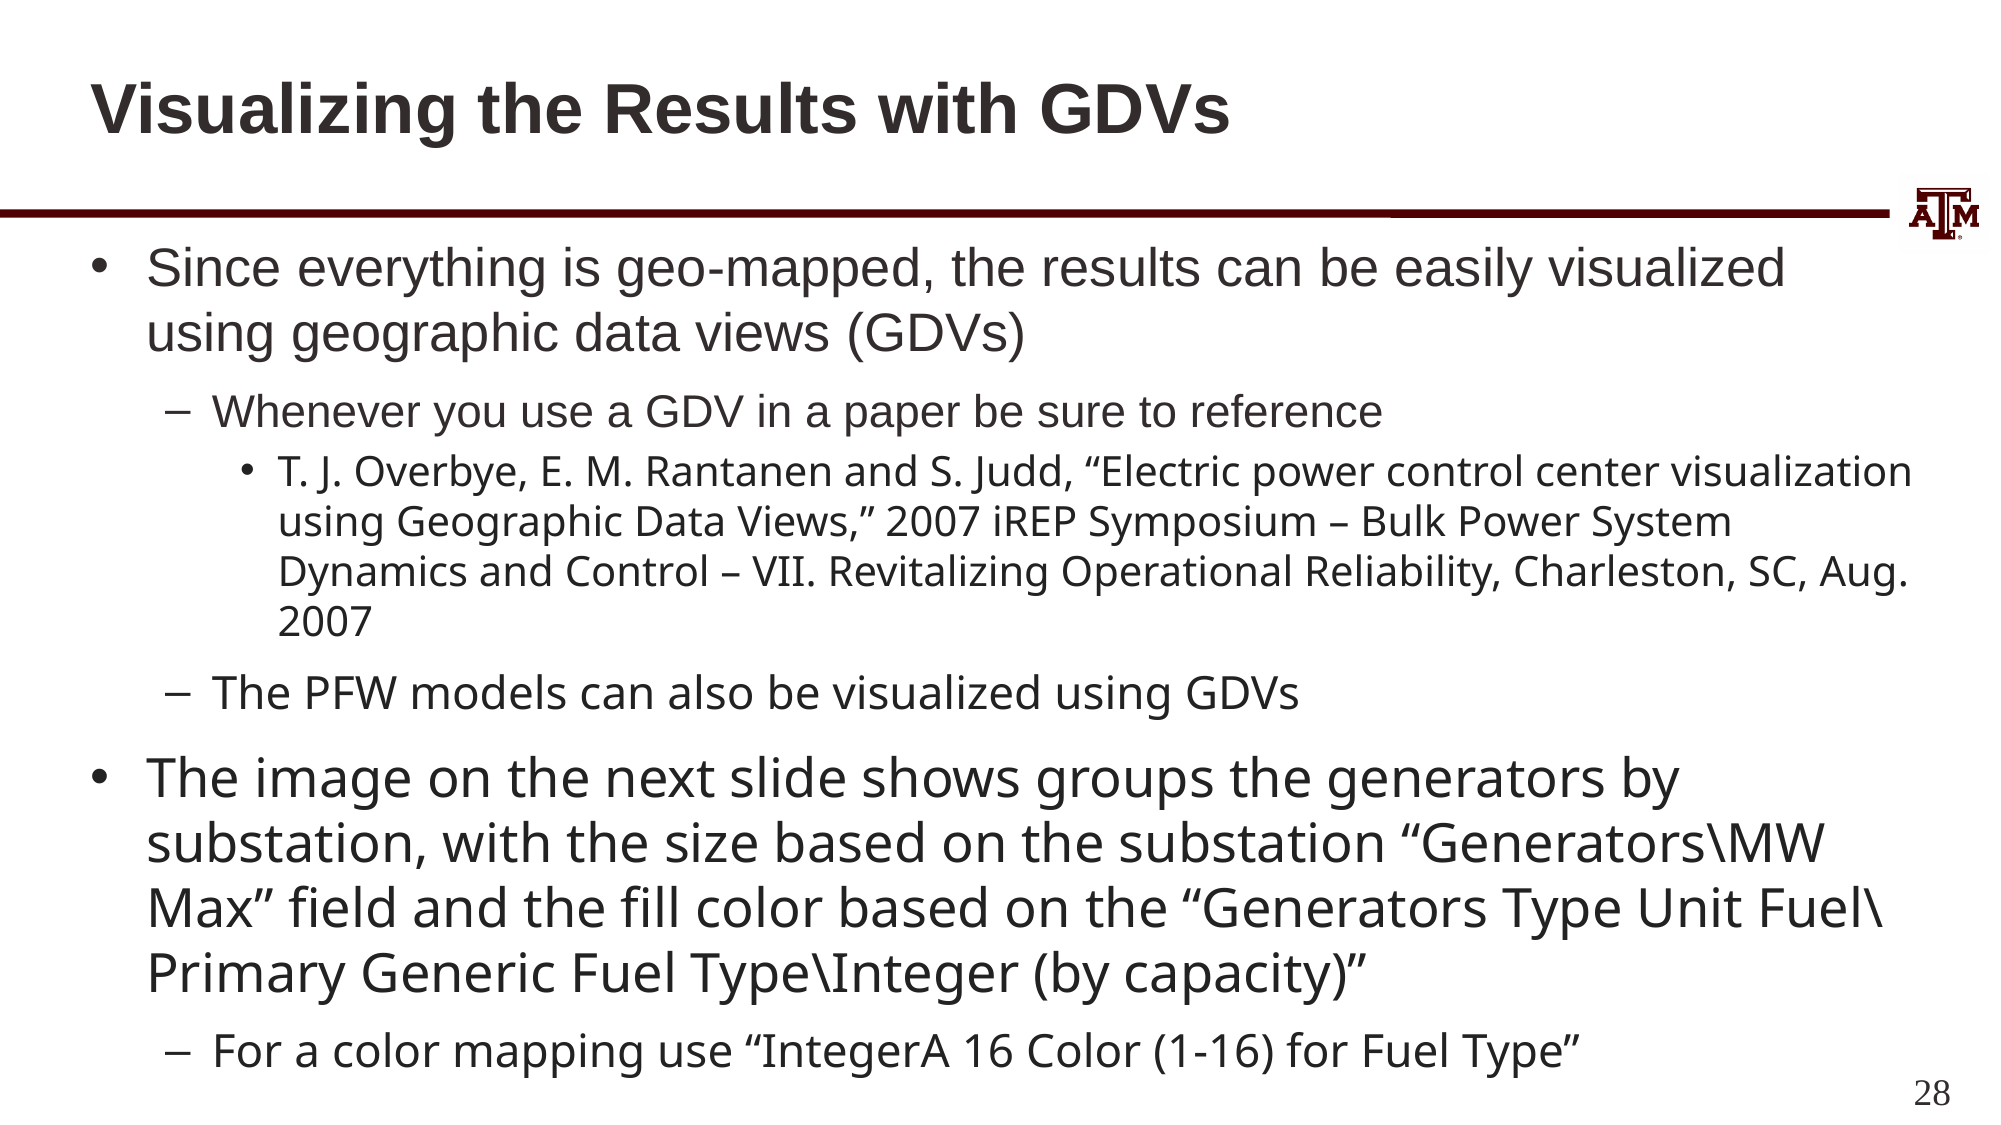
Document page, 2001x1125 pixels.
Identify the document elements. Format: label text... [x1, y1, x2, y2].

picture [1899, 173, 1989, 254]
text_box 28 [1898, 1060, 1980, 1102]
title Visualizing the Results with GDVs [75, 11, 1975, 200]
list Since everything is geo-mapped, the results can be easily visualized using geographic data views (GDVs) Whenever you use a GDV in a paper be sure to reference T. J. Overbye, E. M. Rantanen and S. Judd, “Electric power control center visualization using Geographic Data Views,” 2007 iREP Symposium – Bulk Power System Dynamics and Control – VII. Revitalizing Operational Reliability, Charleston, SC, Aug. 2007 The PFW models can also be visualized using GDVs The image on the next slide shows groups the generators by substation, with the size based on the substation “Generators\MW Max” field and the fill color based on the “Generators Type Unit Fuel\Primary Generic Fuel Type\Integer (by capacity)” For a color mapping use “IntegerA 16 Color (1-16) for Fuel Type” [75, 224, 1947, 1002]
